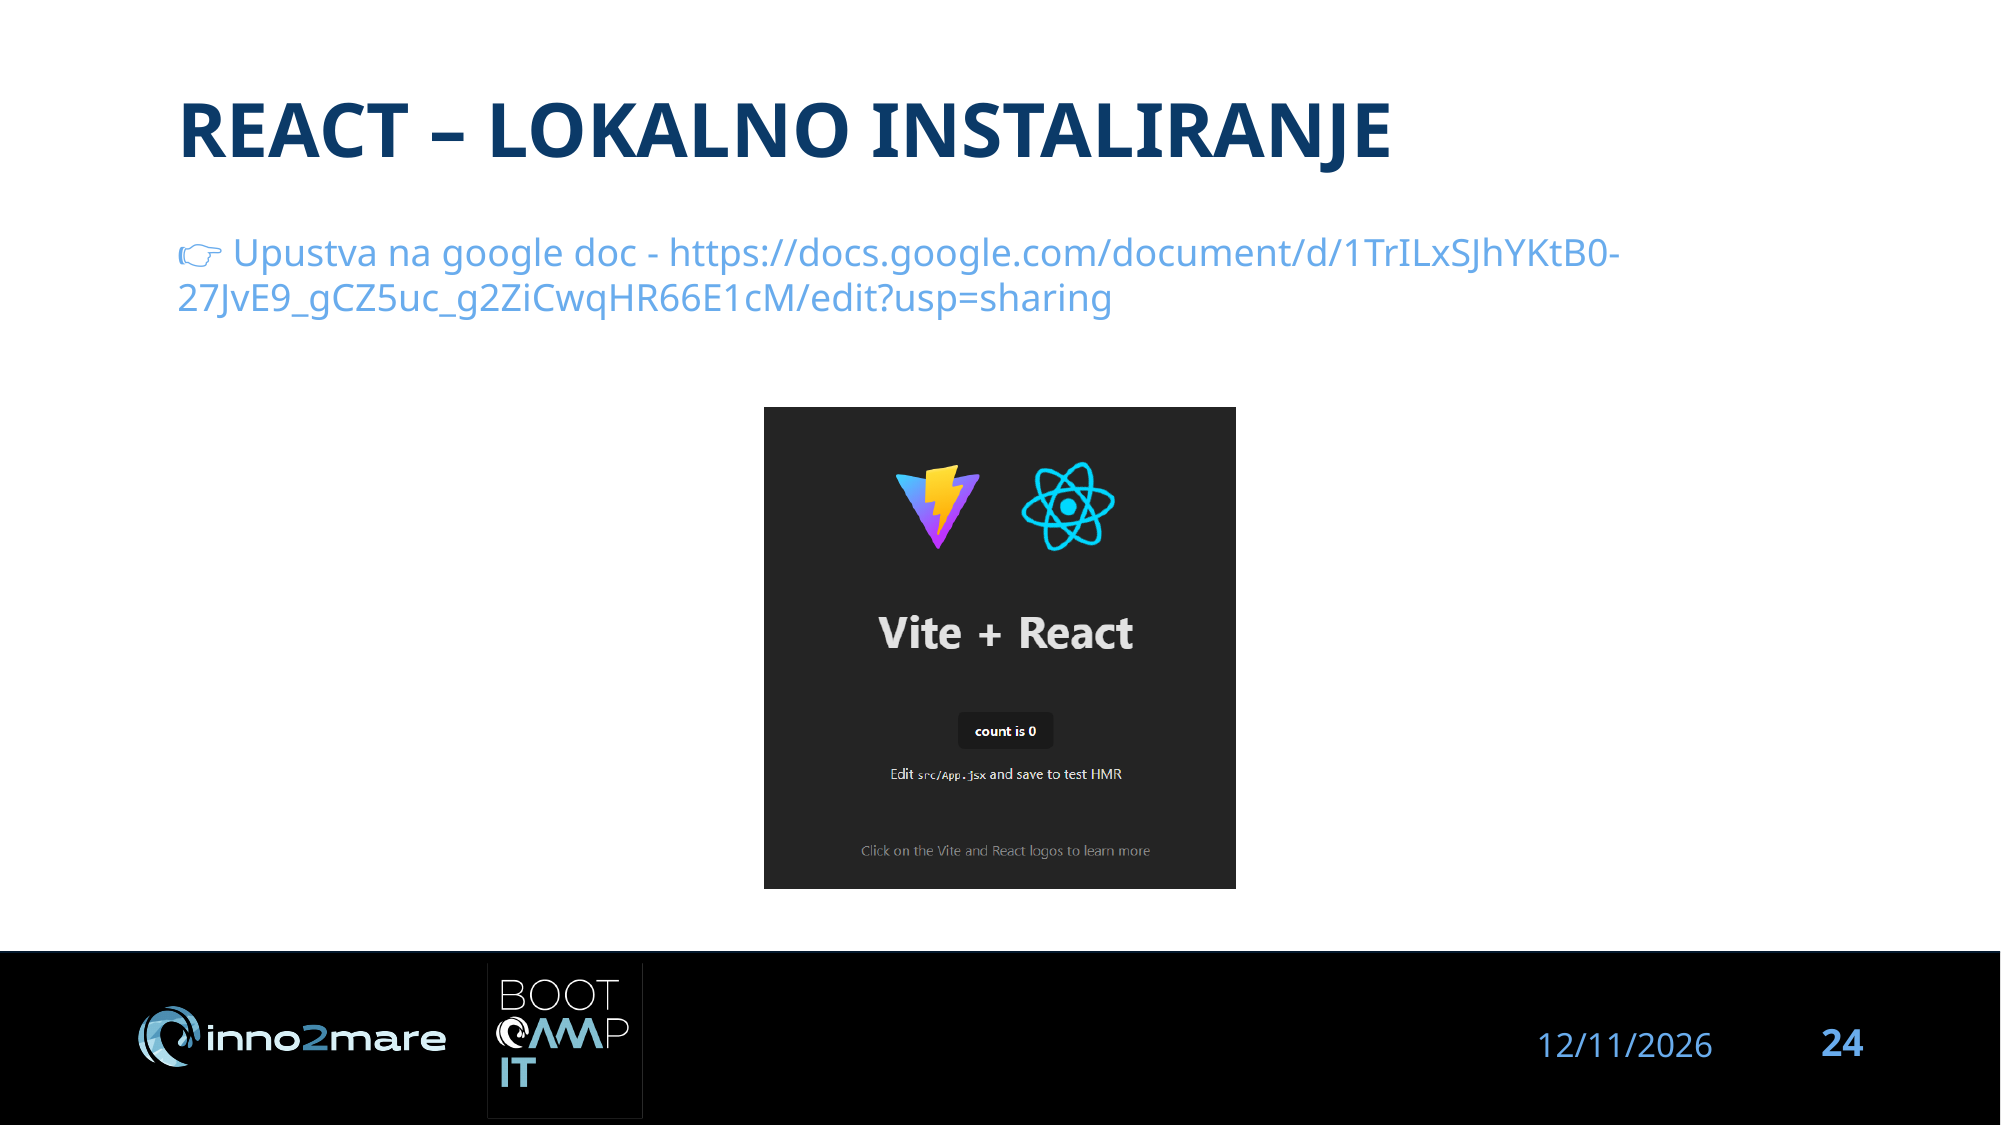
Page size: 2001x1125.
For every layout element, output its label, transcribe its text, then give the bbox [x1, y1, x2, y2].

text_box REACT – LOKALNO INSTALIRANJE [162, 62, 1888, 203]
picture [138, 957, 690, 1124]
text_box 👉 Upustva na google doc - https://docs.google.com/document/d/1TrILxSJhYKtB0-27JvE9_gCZ5uc_g2ZiCwqHR66E1cM/edit?usp=sharing [162, 221, 1702, 327]
picture [764, 407, 1236, 889]
